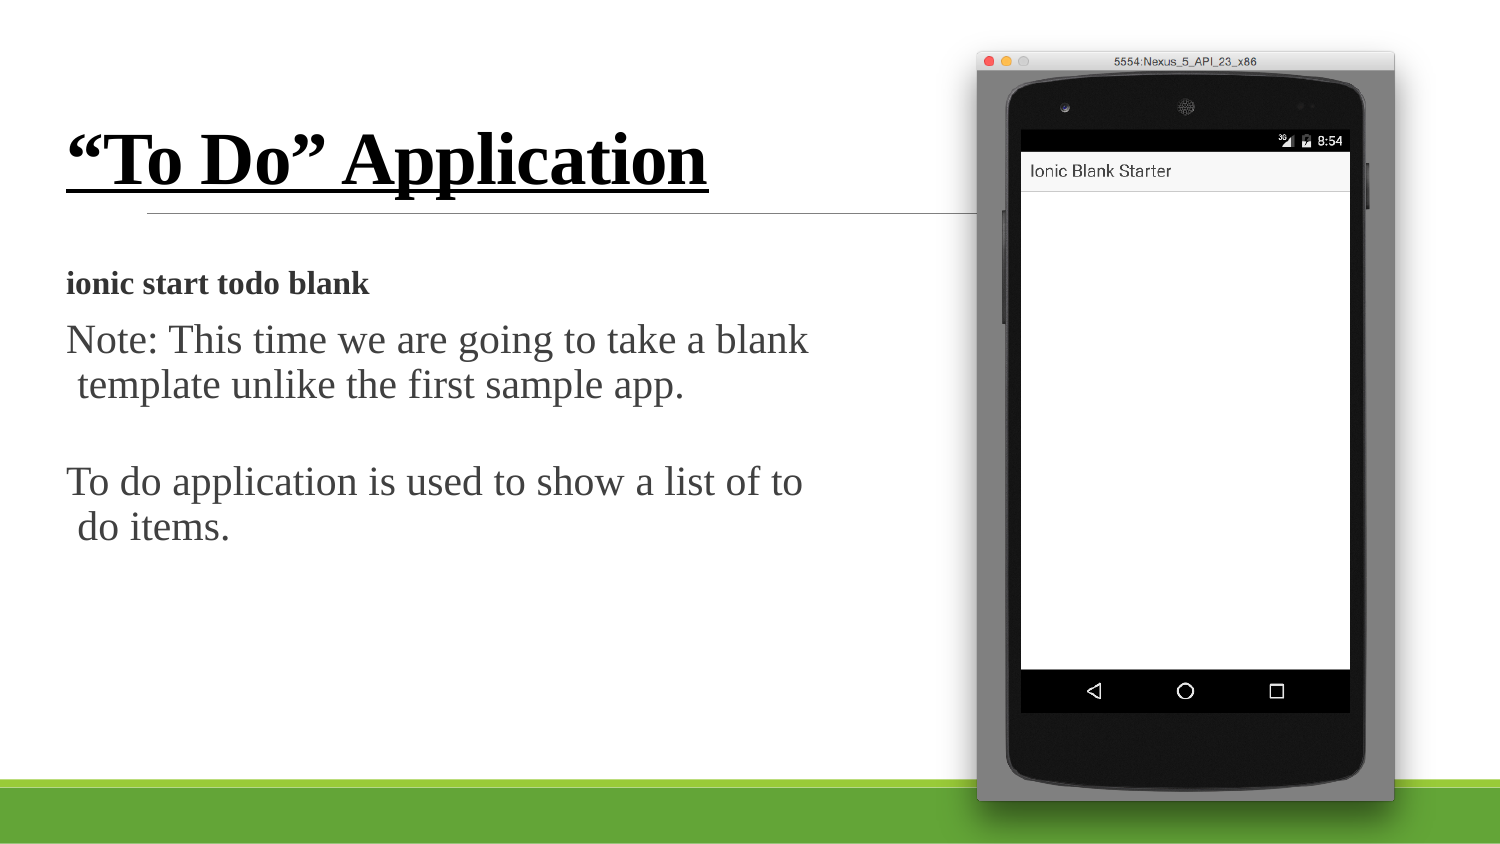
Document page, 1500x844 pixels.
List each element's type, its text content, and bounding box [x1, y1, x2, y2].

title “To Do” Application [51, 91, 775, 216]
picture [929, 24, 1443, 844]
list ionic start todo blank Note: This time we are going to take a blank template unlike the first sample app. To do application is used to show a list of to do items. [51, 229, 825, 687]
